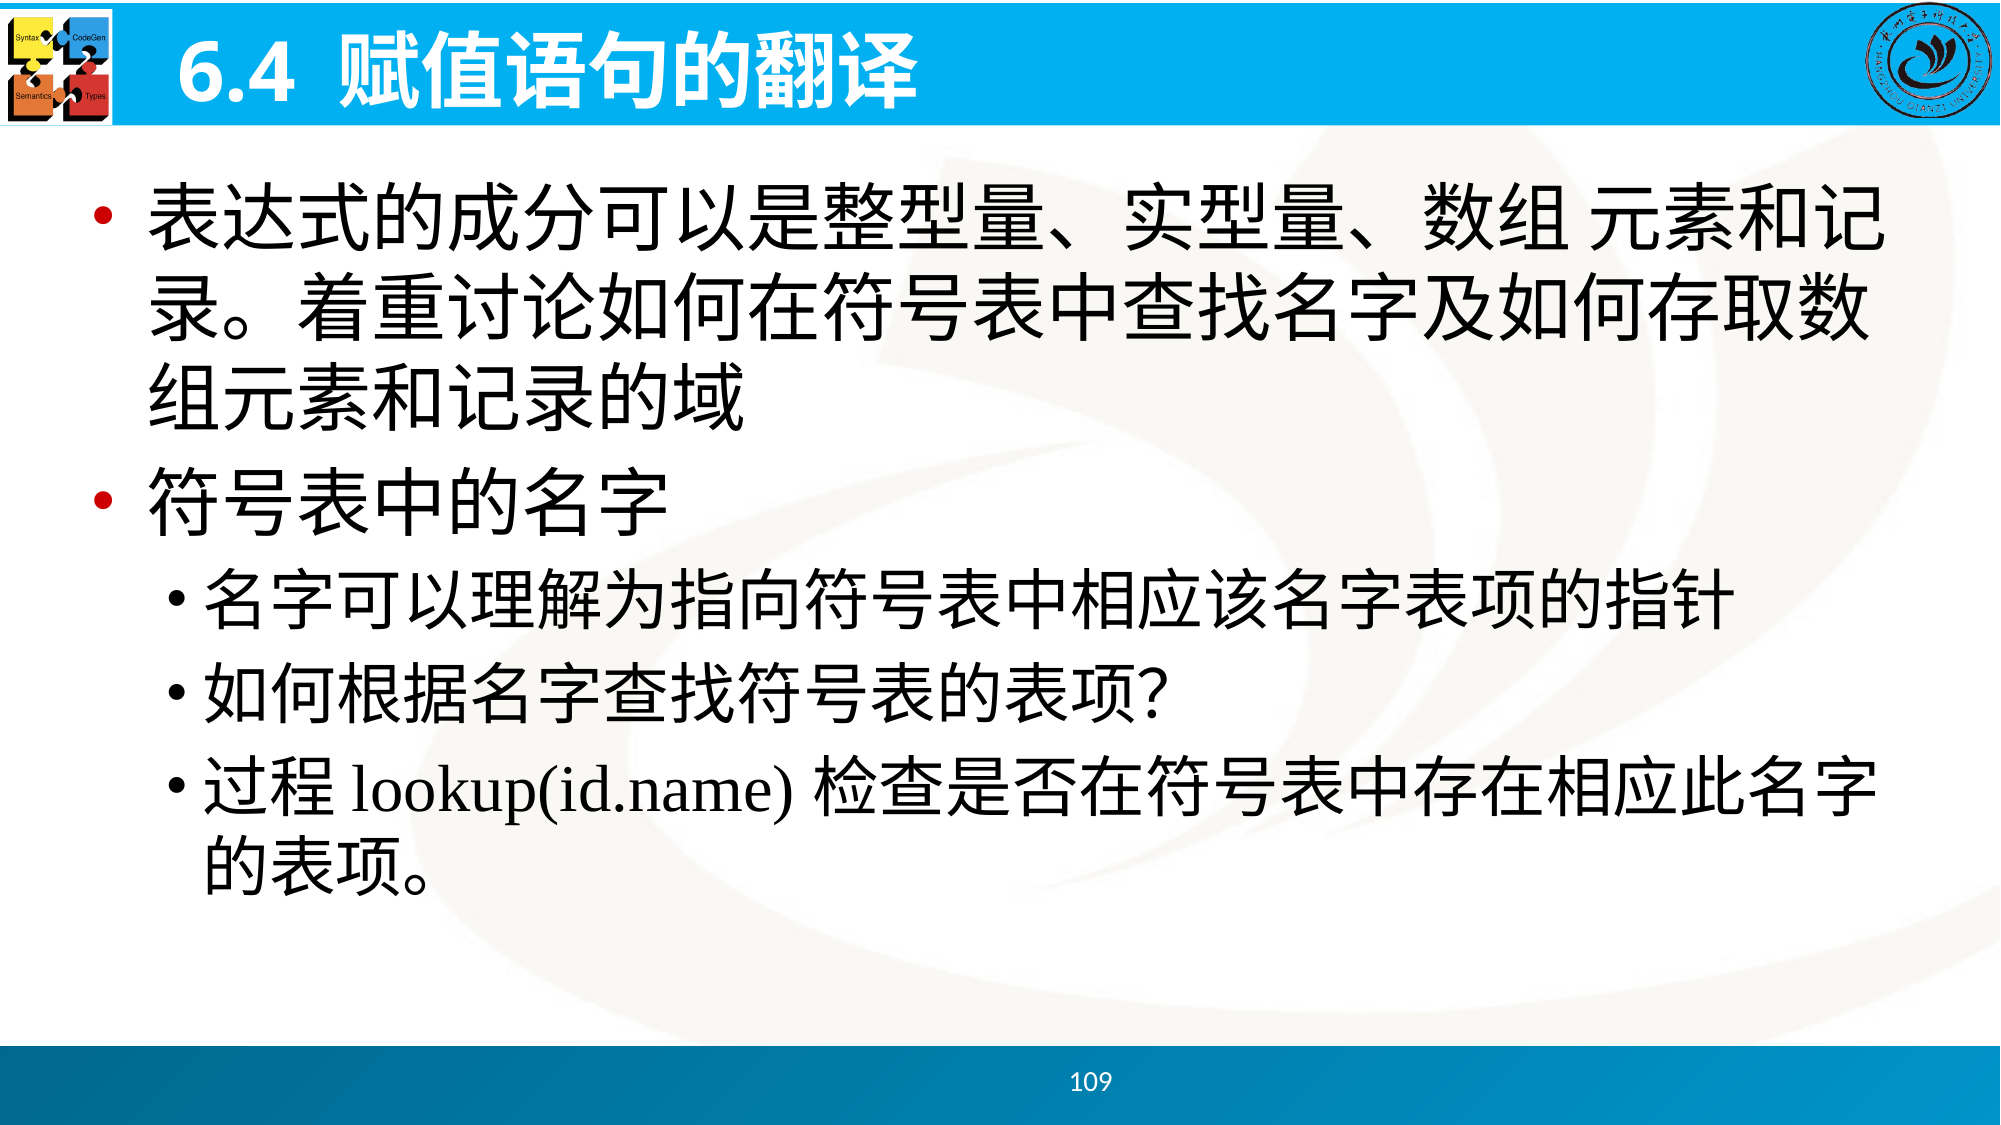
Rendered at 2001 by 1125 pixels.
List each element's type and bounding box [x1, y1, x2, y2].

slide_number [873, 1042, 1308, 1118]
title [162, 6, 1934, 126]
list [75, 162, 1934, 1013]
